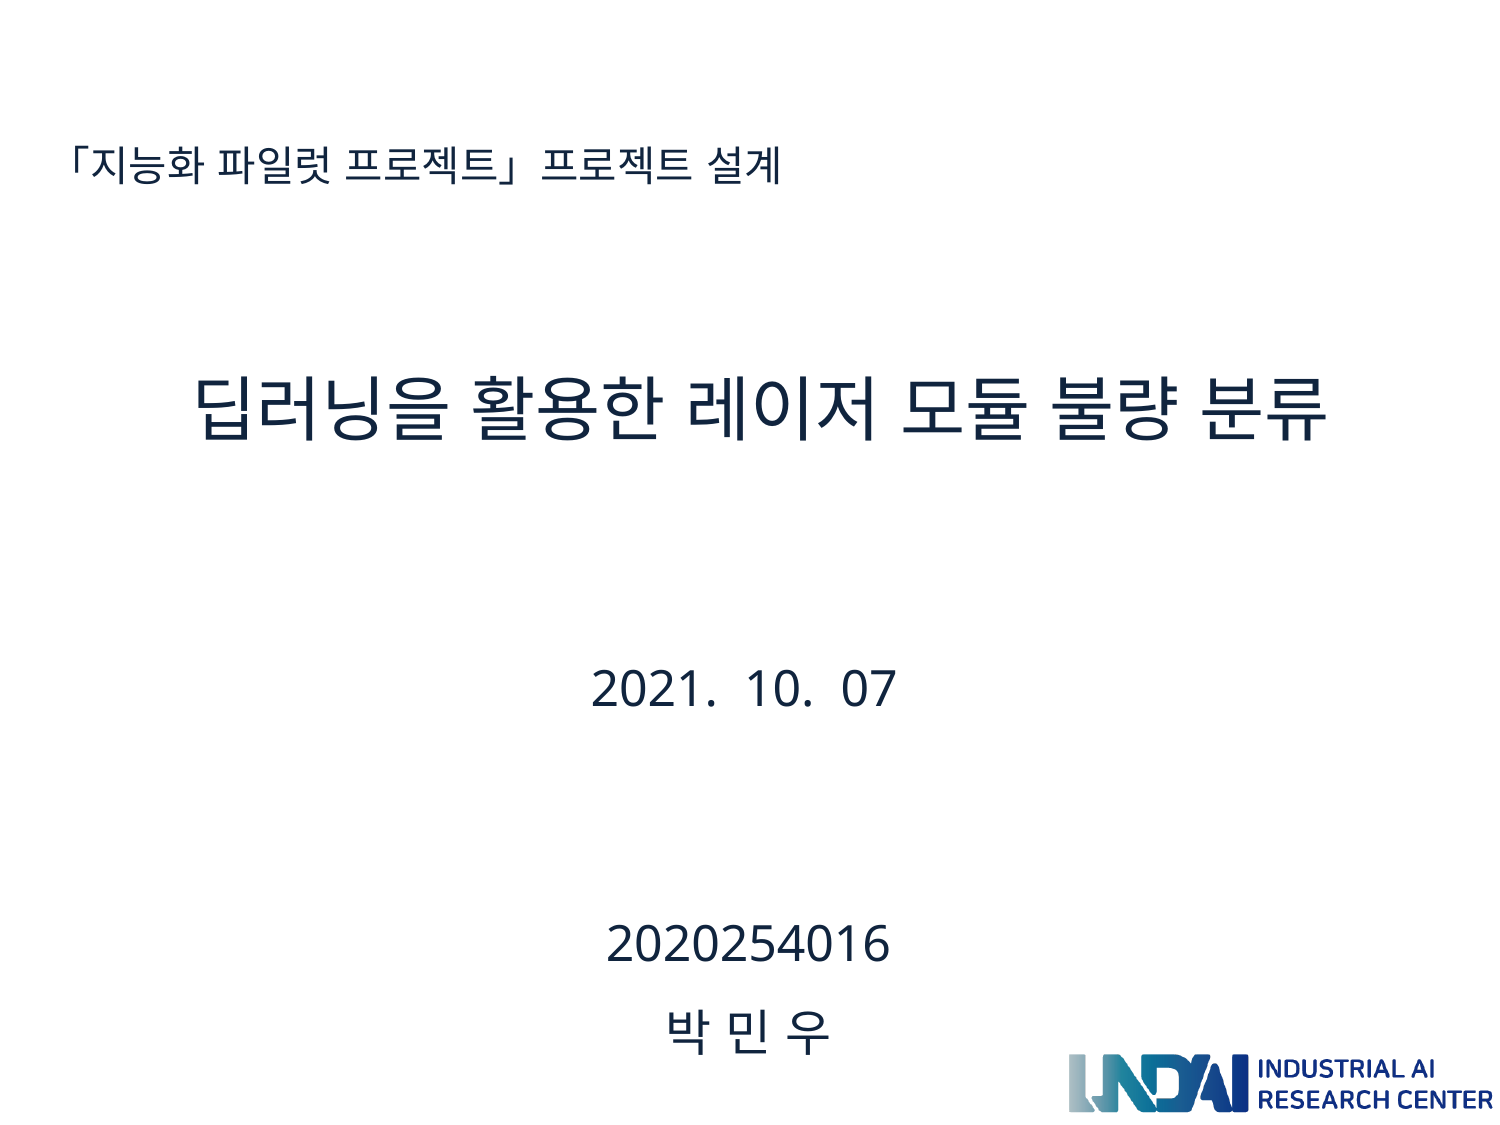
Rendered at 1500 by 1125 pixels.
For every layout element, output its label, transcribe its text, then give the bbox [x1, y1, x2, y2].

text_box 딥러닝을 활용한 레이저 모듈 불량 분류 [100, 314, 1421, 457]
picture [1057, 1039, 1500, 1123]
text_box 2021. 10. 07 [29, 648, 1459, 724]
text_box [33, 132, 1464, 244]
text_box 2020254016 박 민 우 [88, 873, 1409, 1069]
